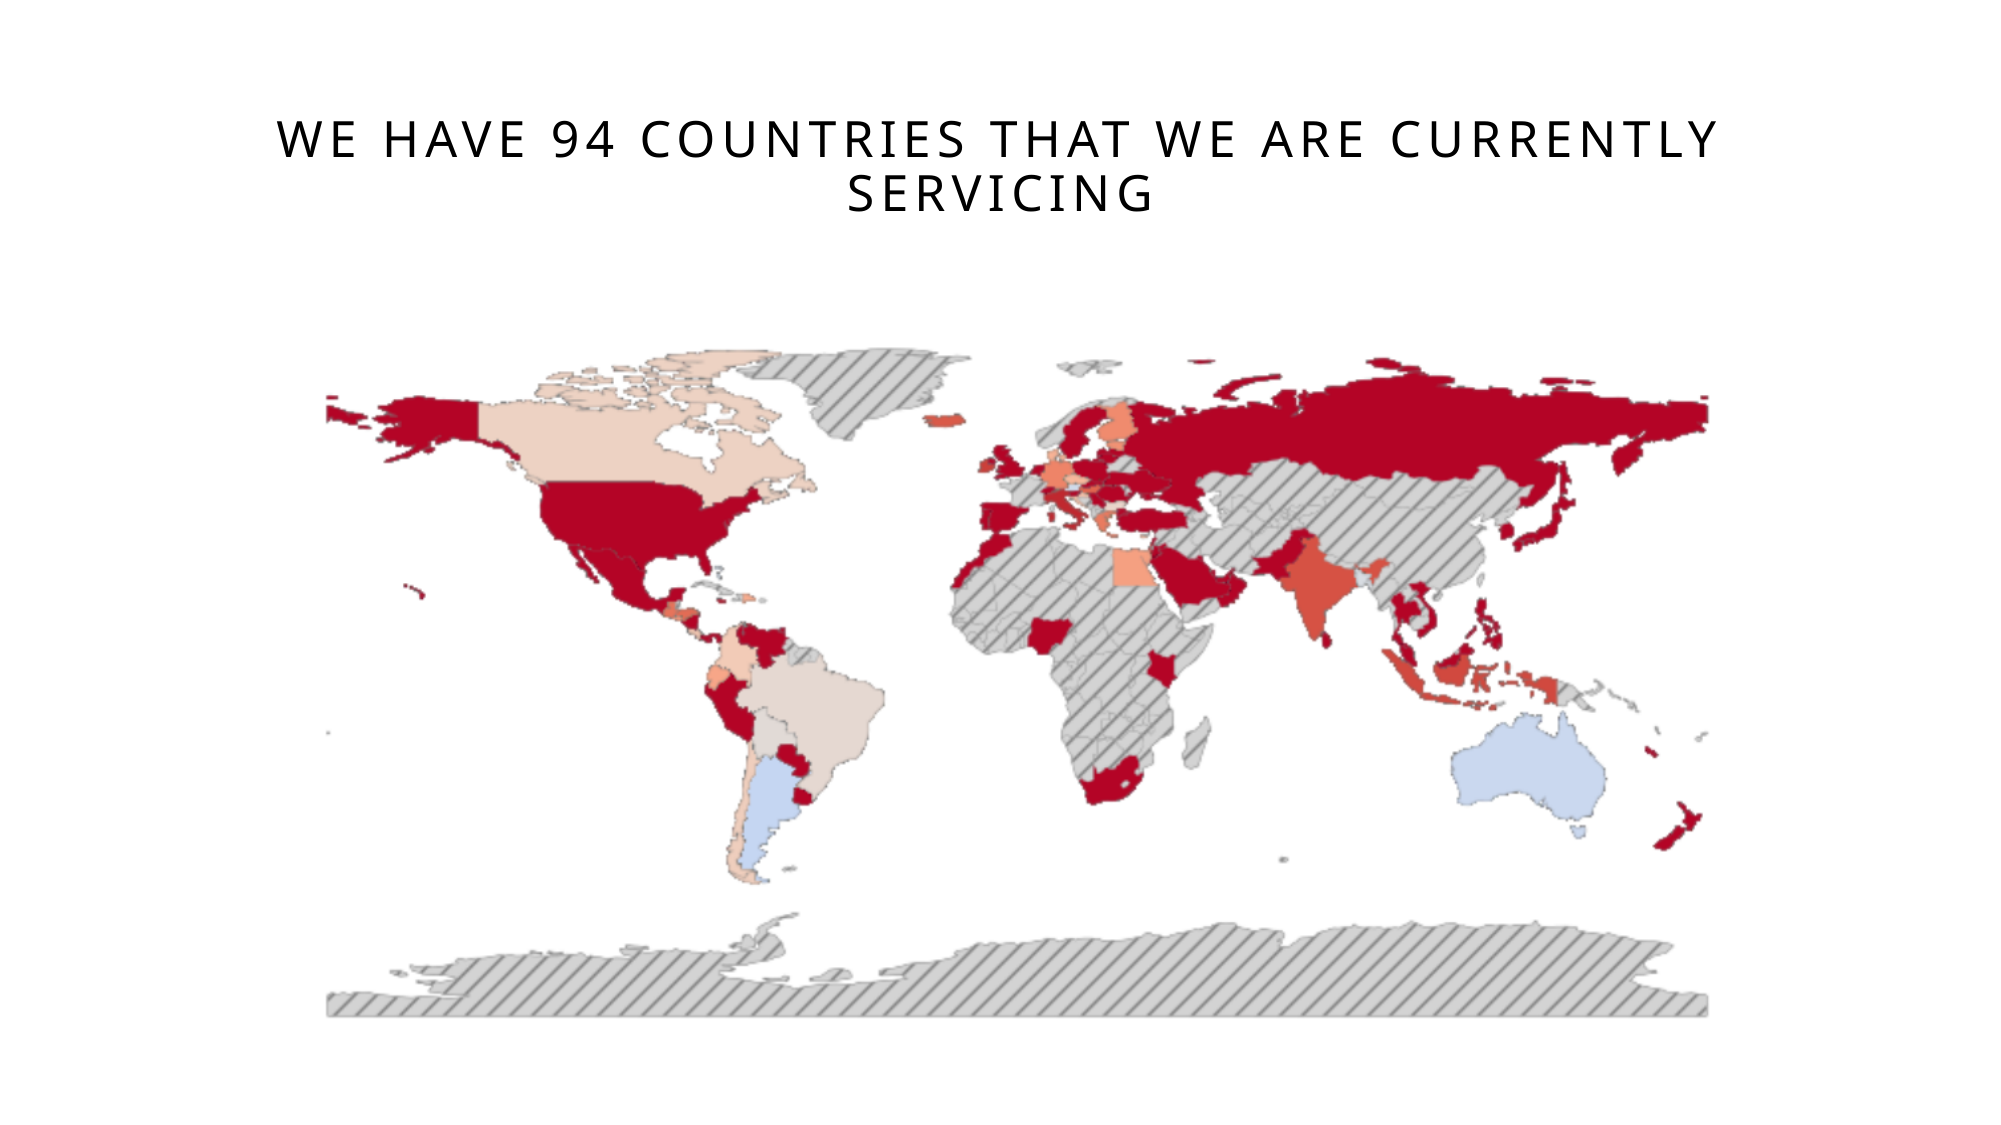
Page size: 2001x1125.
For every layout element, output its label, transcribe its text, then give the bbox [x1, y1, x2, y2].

title We have 94 countries that we are currently servicing [137, 59, 1863, 278]
picture [237, 305, 1783, 1029]
